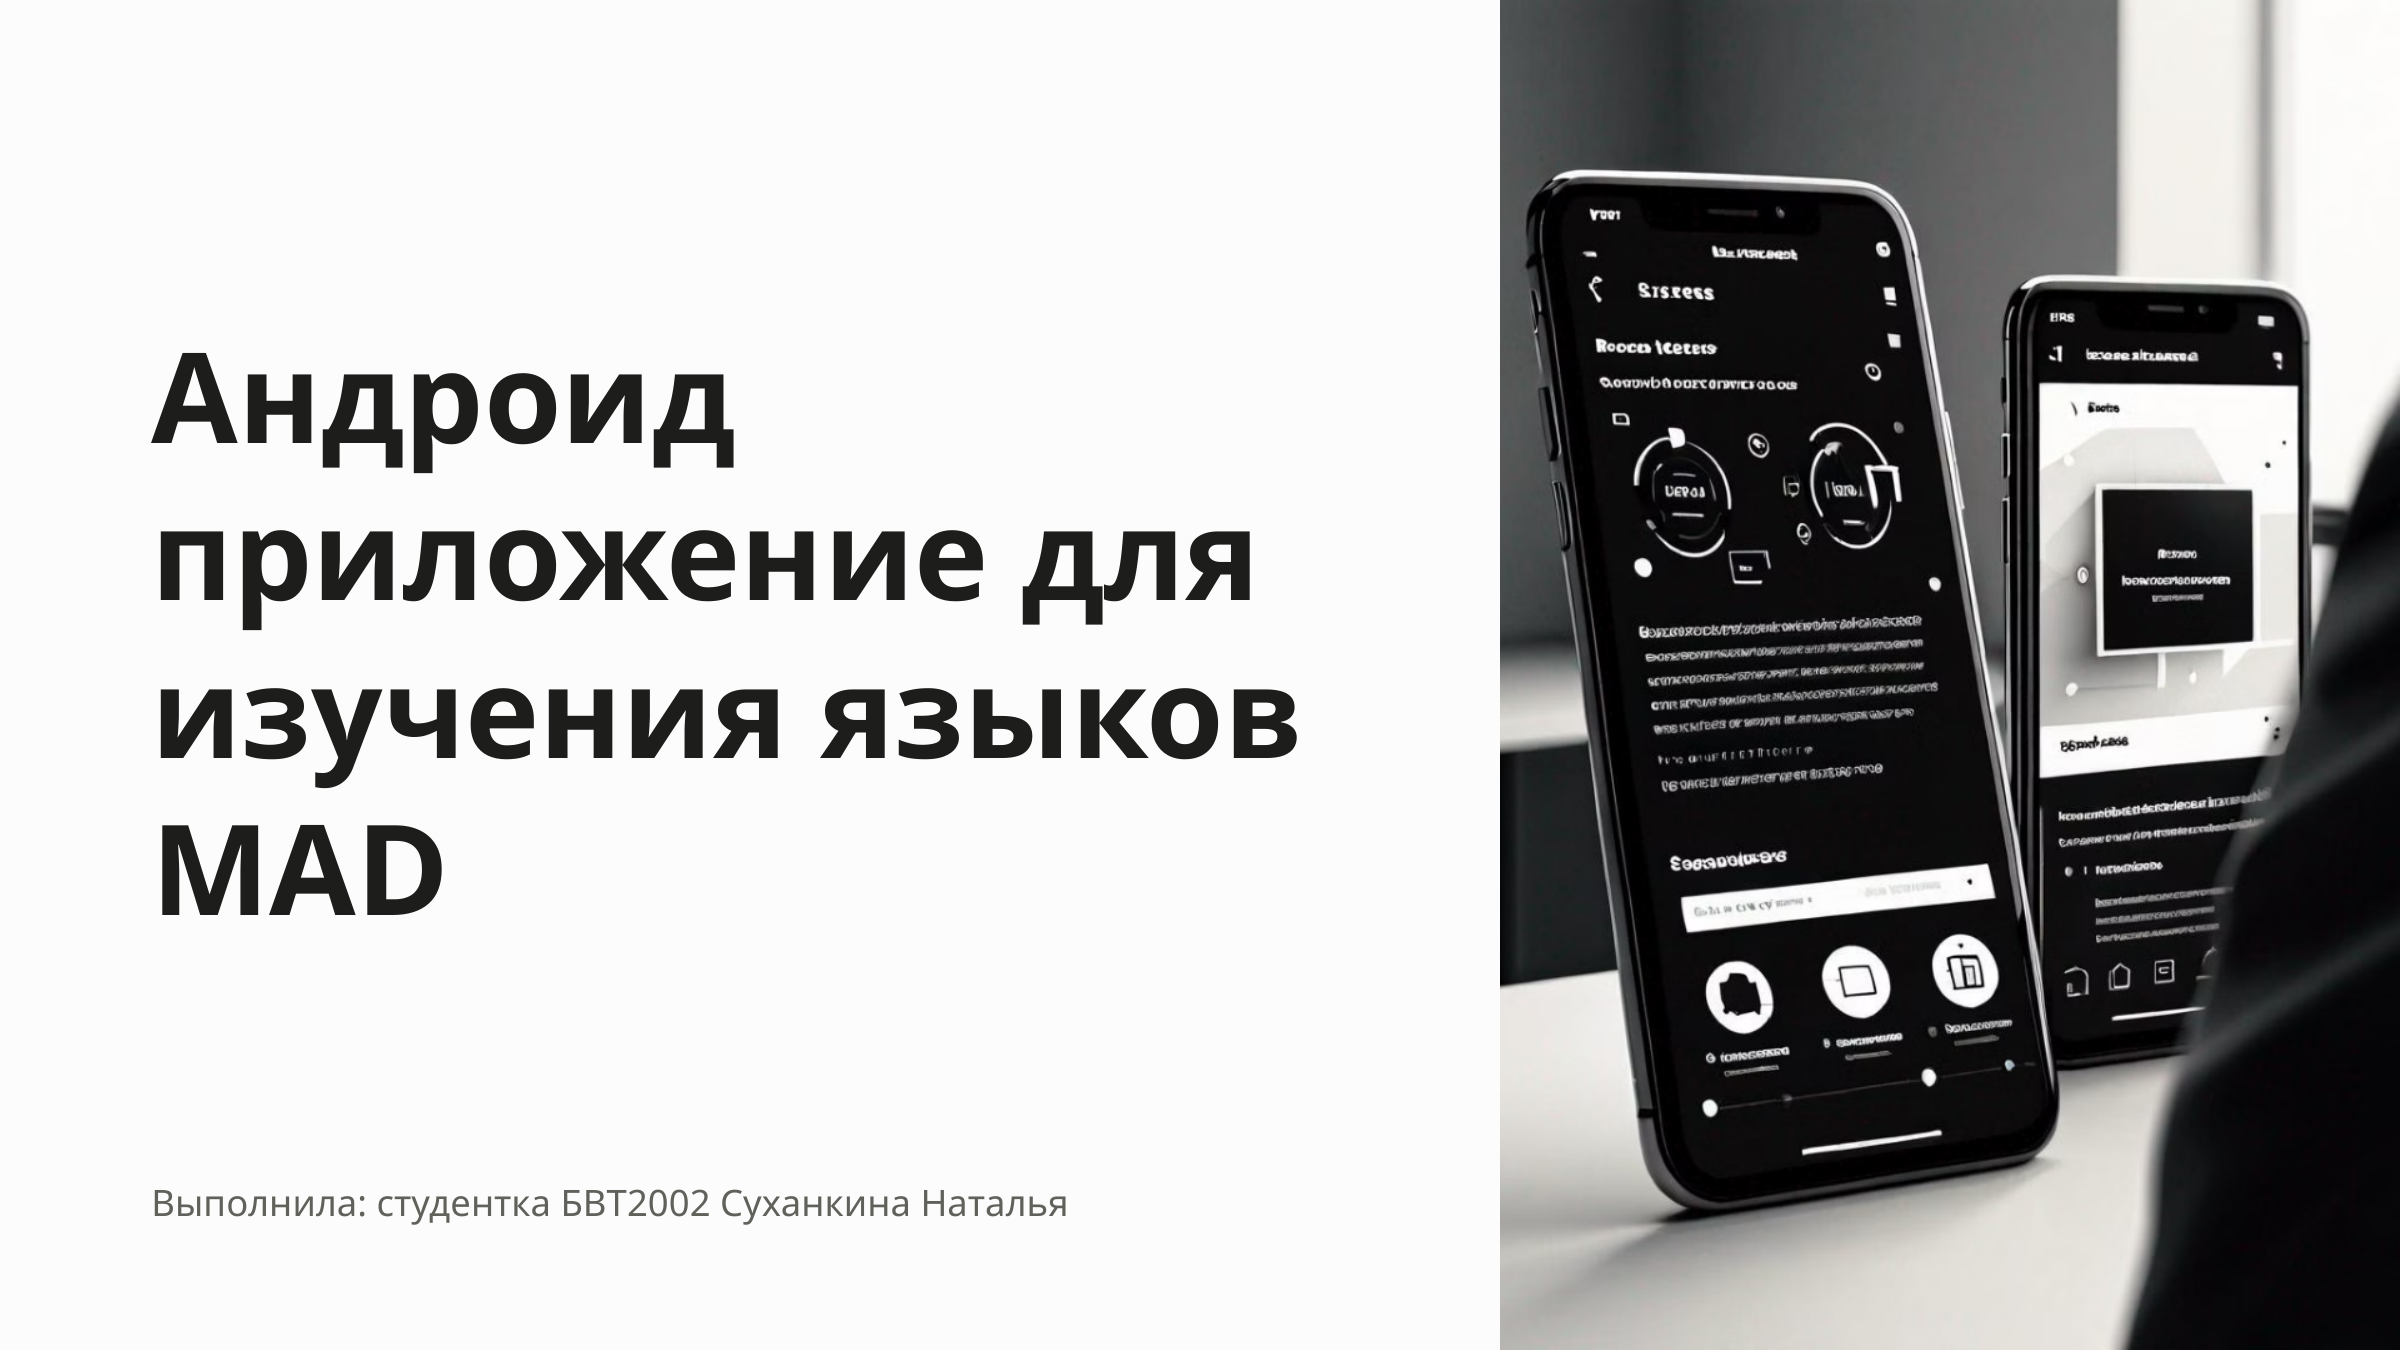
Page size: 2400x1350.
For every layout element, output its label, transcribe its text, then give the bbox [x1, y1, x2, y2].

text_box [0, 0, 1499, 1350]
picture [1499, 0, 2400, 1350]
text_box Андроид приложение для изучения языков MAD [136, 304, 1364, 933]
text_box Выполнила: студентка БВТ2002 Суханкина Наталья [136, 1158, 1364, 1217]
